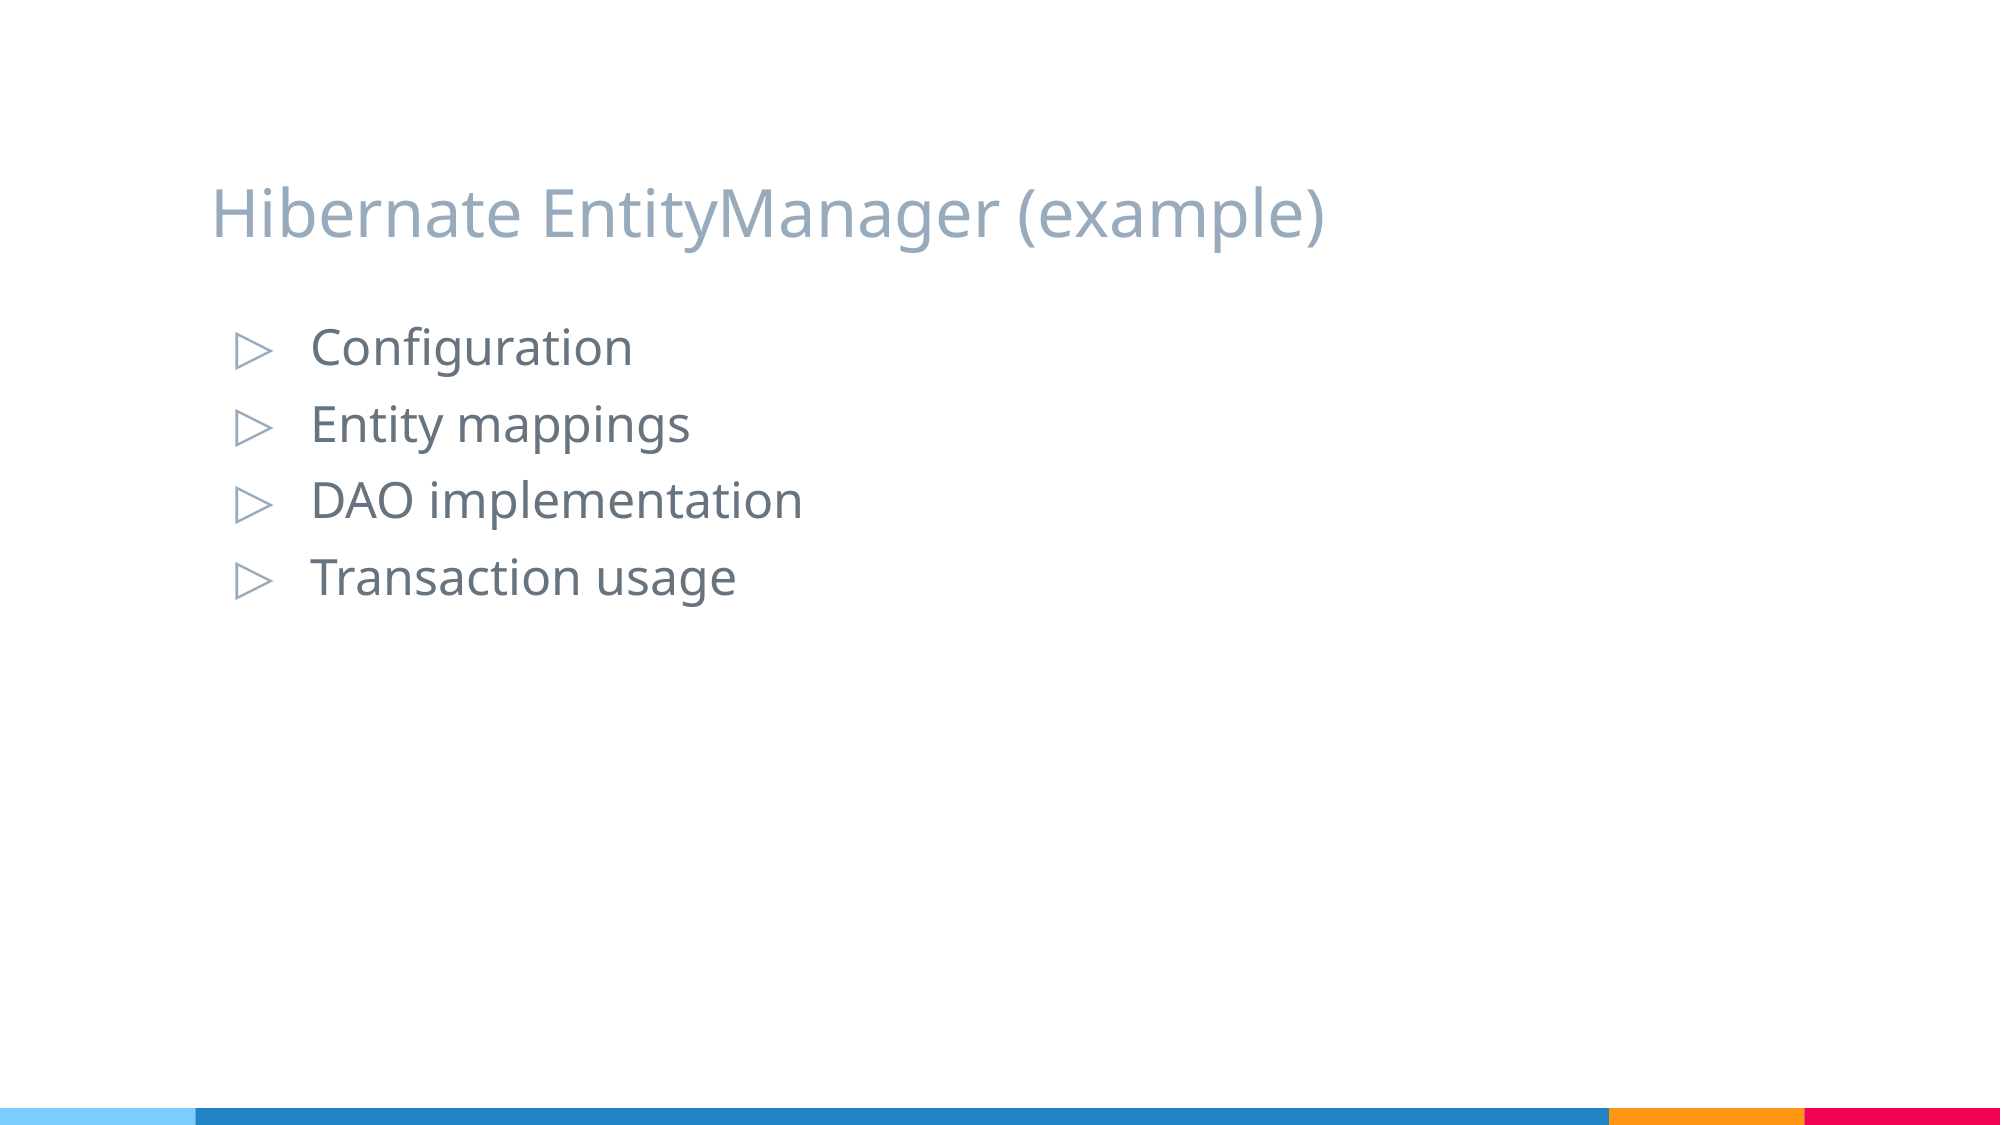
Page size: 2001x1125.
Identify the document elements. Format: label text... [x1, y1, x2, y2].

list Configuration Entity mappings DAO implementation Transaction usage [195, 300, 1609, 1078]
title Hibernate EntityManager (example) [195, 78, 1609, 266]
